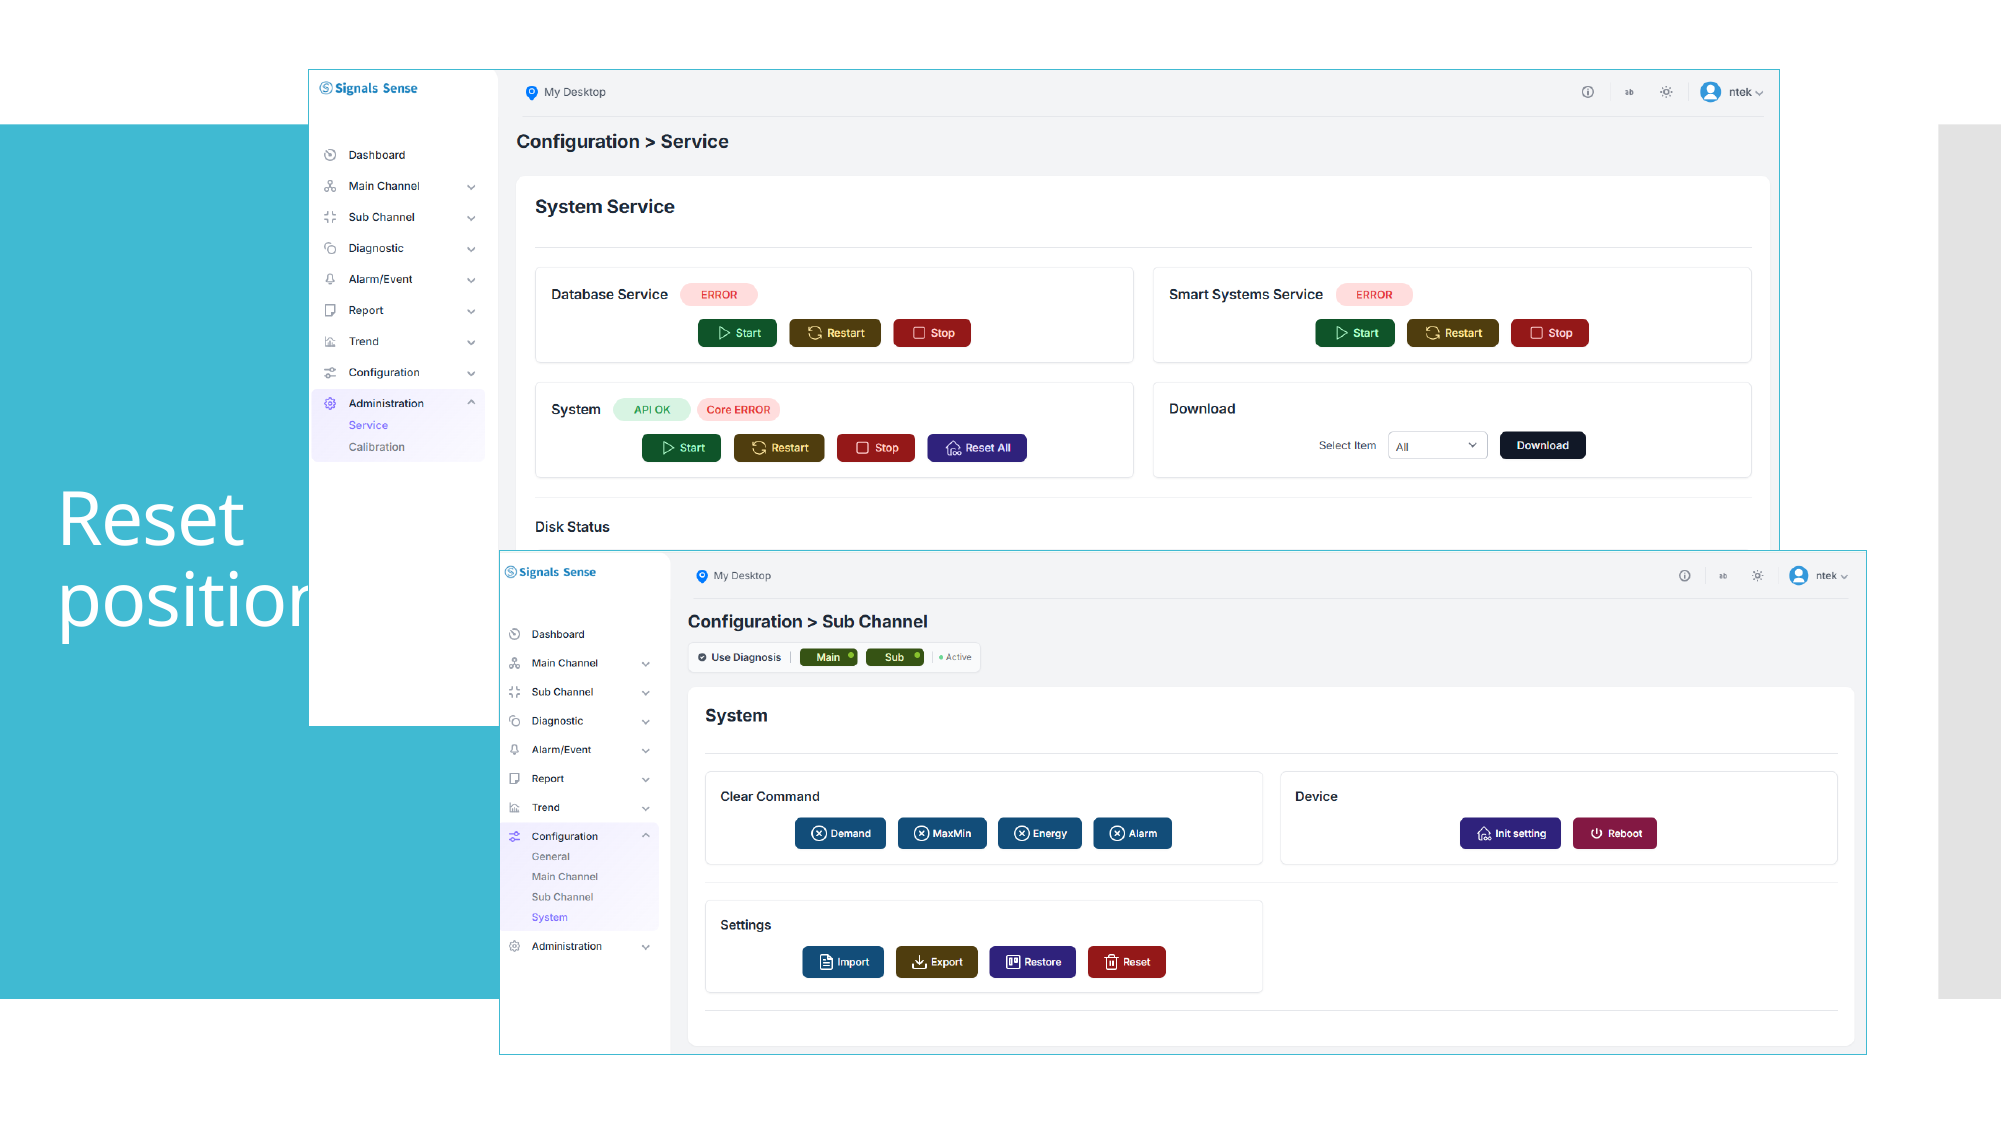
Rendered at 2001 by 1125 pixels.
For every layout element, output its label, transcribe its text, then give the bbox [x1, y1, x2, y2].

title Reset position [41, 184, 498, 940]
picture [307, 69, 1867, 1055]
